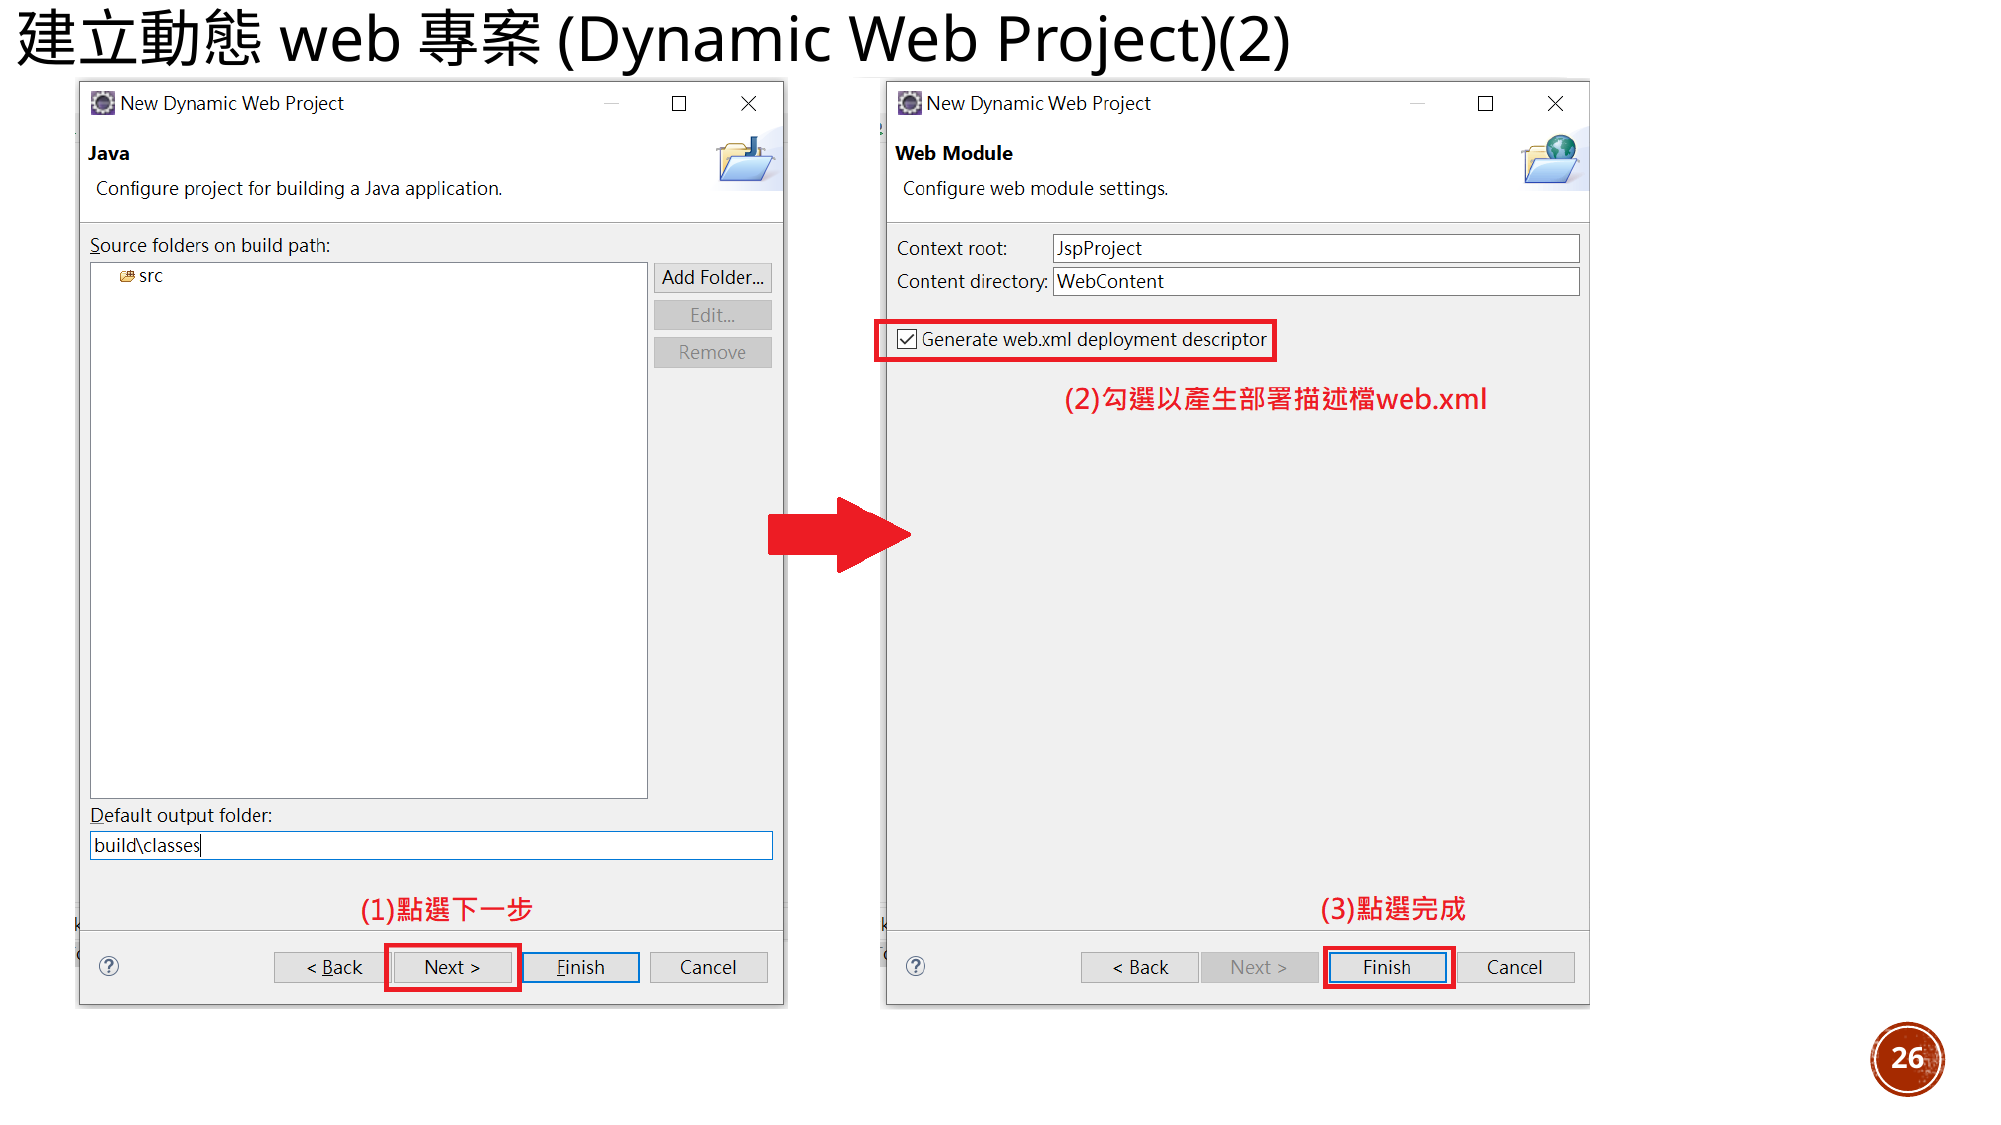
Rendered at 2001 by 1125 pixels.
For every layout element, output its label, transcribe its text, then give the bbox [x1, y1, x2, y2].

slide_number 26 [1855, 1028, 1961, 1089]
picture [75, 77, 1590, 1010]
list 建立動態web專案(Dynamic Web Project)(2) [0, 0, 1587, 789]
